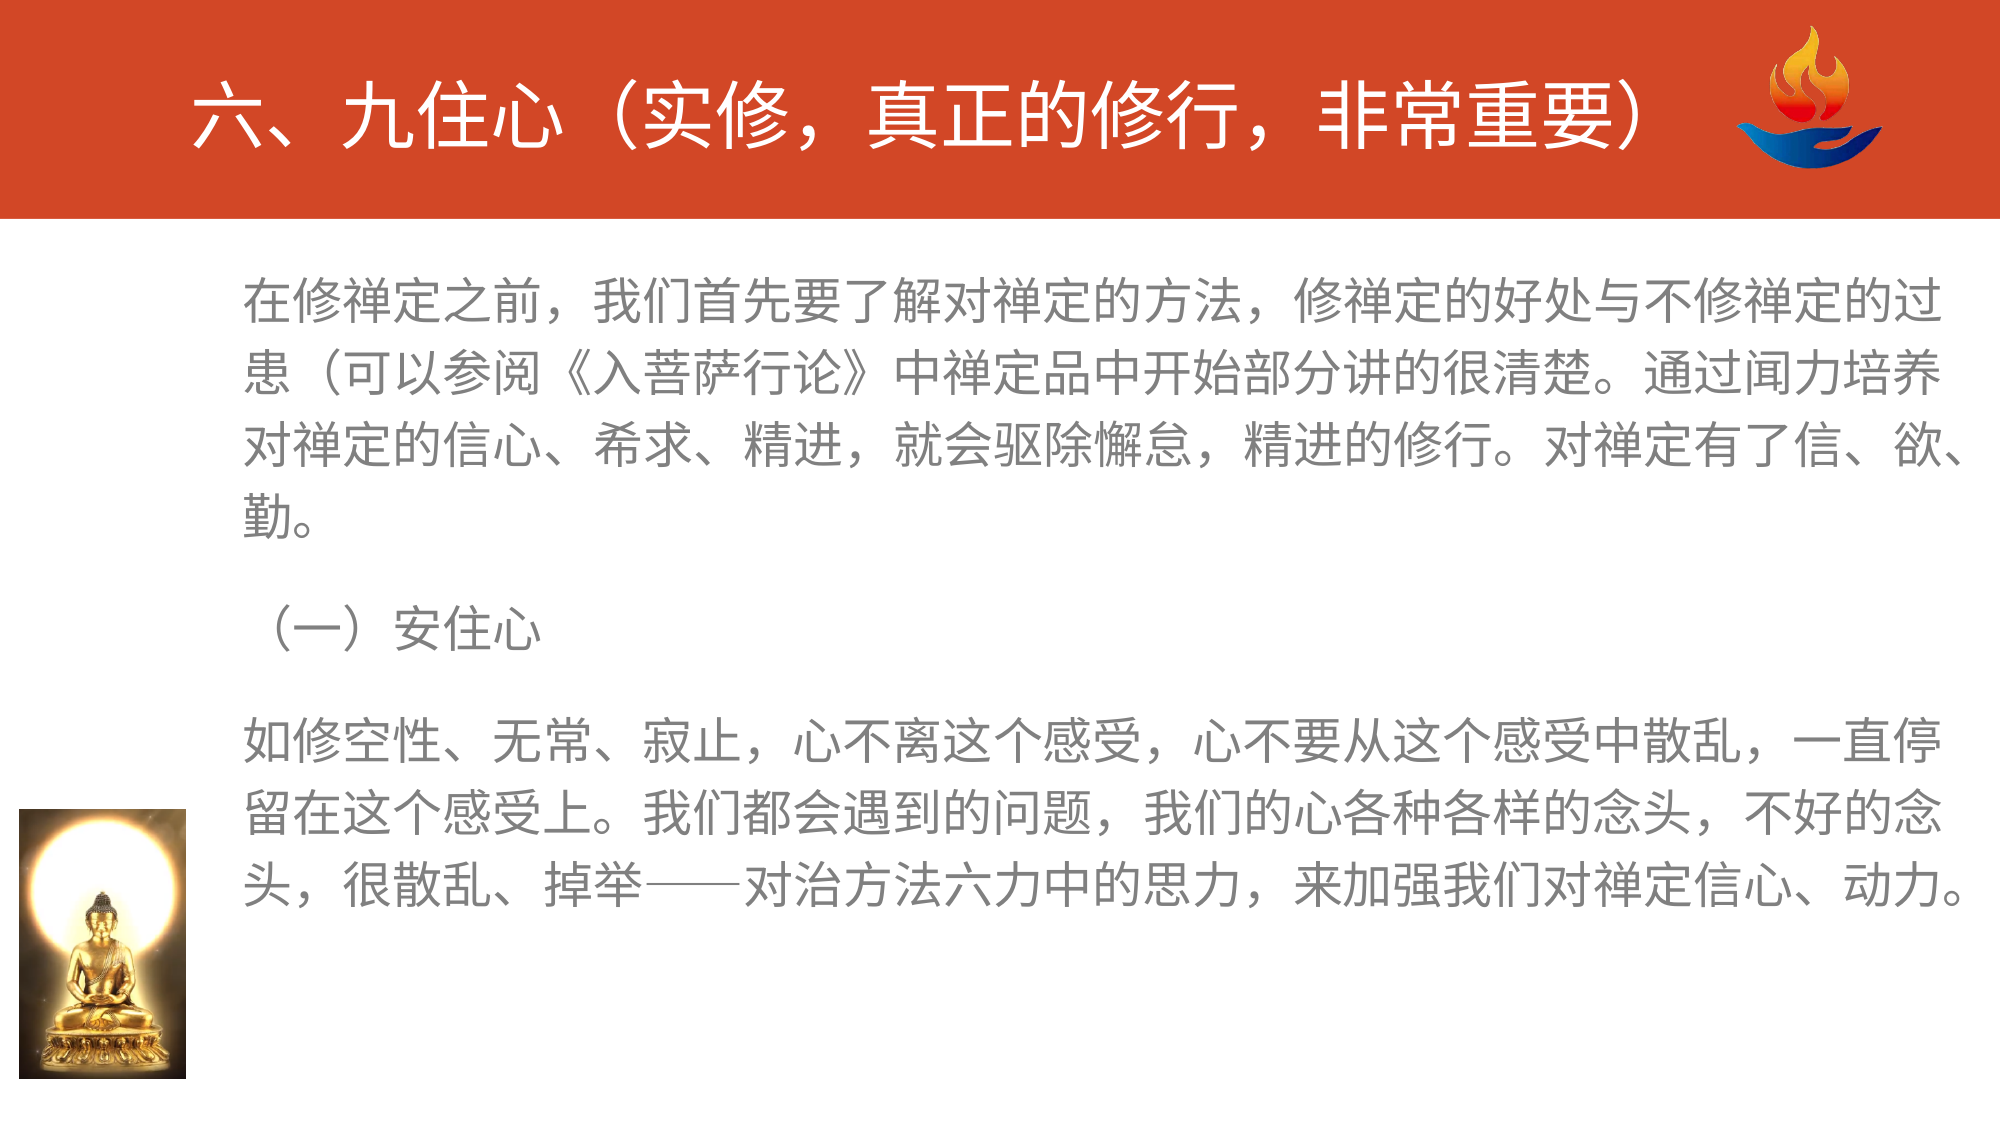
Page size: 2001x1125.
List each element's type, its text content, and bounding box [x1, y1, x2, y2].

picture [1730, 17, 1890, 177]
picture [19, 809, 186, 1080]
list 在修禅定之前，我们首先要了解对禅定的方法，修禅定的好处与不修禅定的过患（可以参阅《入菩萨行论》中禅定品中开始部分讲的很清楚。通过闻力培养对禅定的信心、希求、精进，就会驱除懈怠，精进的修行。对禅定有了信、欲、勤。 （一）安住心 如修空性、无常、寂止，心不离这个感受，心不要从这个感受中散乱，一直停留在这个感受上。我们都会遇到的问题，我们的心各种各样的念头，不好的念头，很散乱、掉举——对治方法六力中的思力，来加强我们对禅定信心、动力。 [227, 249, 1981, 1125]
title 六、九住心（实修，真正的修行，非常重要） [56, 17, 1713, 166]
